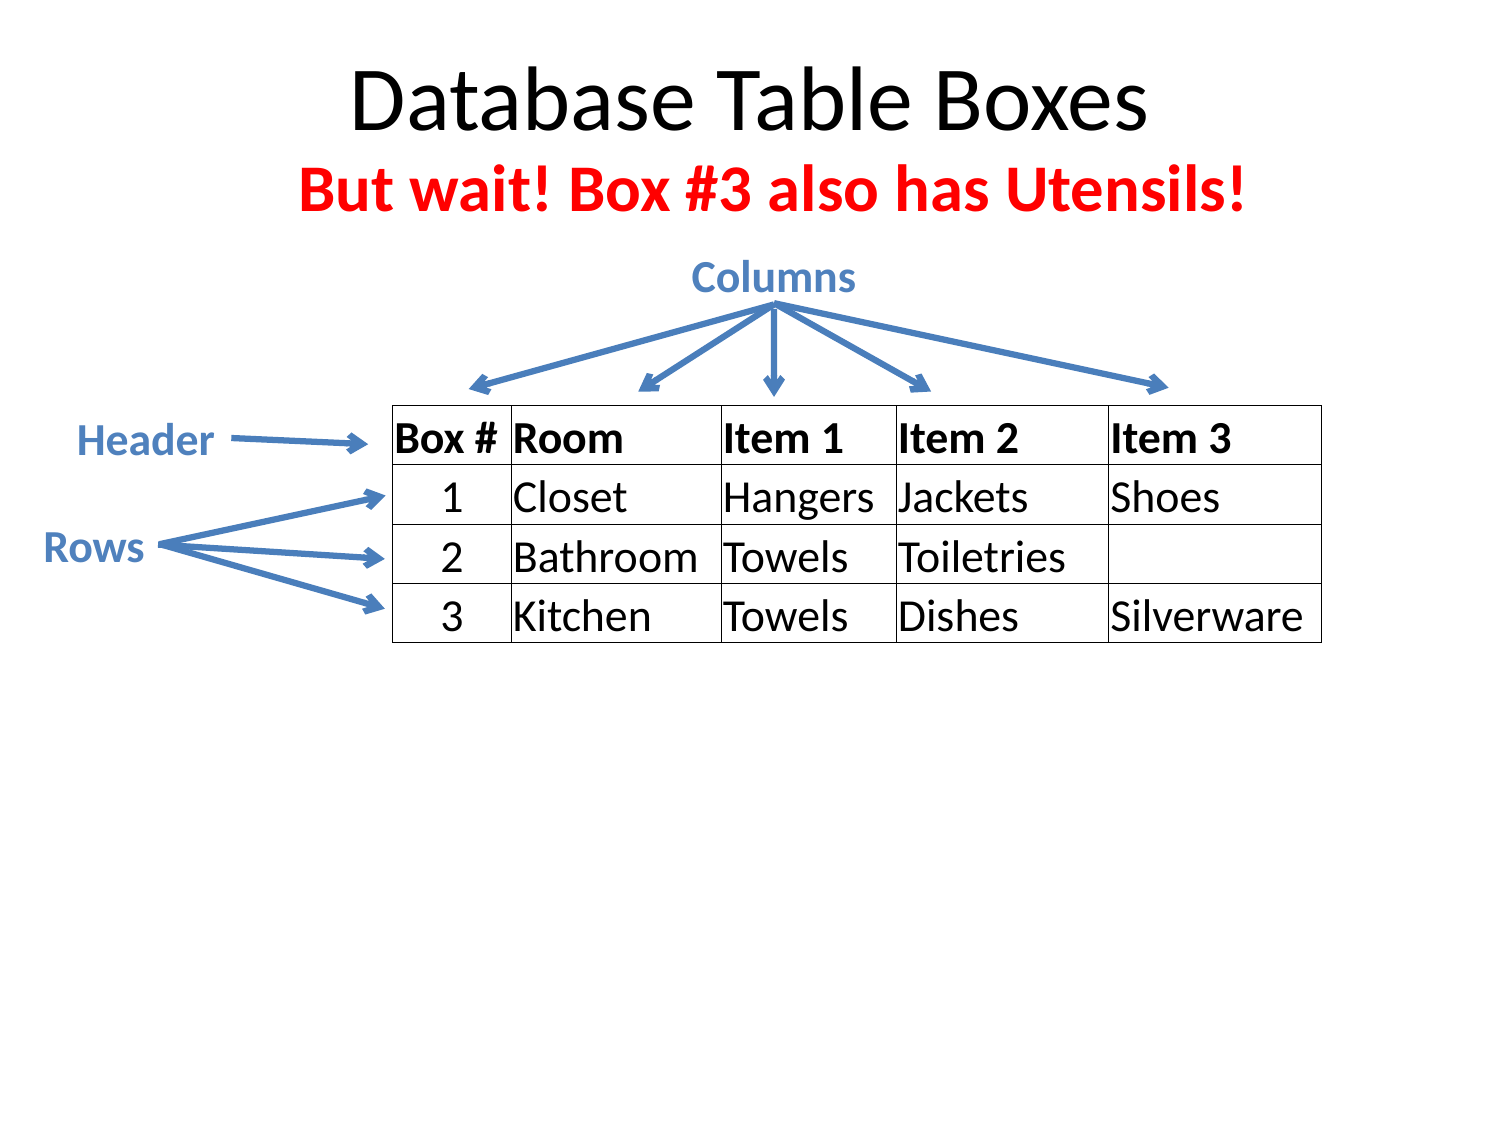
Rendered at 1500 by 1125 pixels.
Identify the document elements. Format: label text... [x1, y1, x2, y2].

text_box Rows [28, 509, 155, 579]
table_cell Jackets [897, 465, 1108, 524]
table_cell Kitchen [512, 584, 721, 642]
text_box Header [62, 402, 230, 473]
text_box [160, 495, 386, 545]
table_header Room [512, 406, 721, 464]
table_cell [1109, 525, 1321, 583]
table_cell 1 [393, 465, 511, 524]
title Database Table Boxes [75, 0, 1425, 188]
table_header Box # [393, 406, 511, 464]
text_box Columns [676, 239, 872, 301]
table_cell Shoes [1109, 465, 1321, 524]
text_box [230, 437, 369, 445]
table_cell Towels [722, 525, 896, 583]
table_cell Towels [722, 584, 896, 642]
table_cell Dishes [897, 584, 1108, 642]
table_cell Closet [512, 465, 721, 524]
table_cell 2 [393, 525, 511, 583]
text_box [468, 304, 769, 390]
text_box But wait! Box #3 also has Utensils! [283, 137, 1265, 232]
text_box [773, 302, 1169, 389]
table_header Item 2 [897, 406, 1108, 464]
table_cell Bathroom [512, 525, 721, 583]
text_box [157, 550, 386, 560]
table_header Item 3 [1109, 406, 1321, 464]
table_cell 3 [393, 584, 511, 642]
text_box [160, 565, 386, 609]
table_cell Toiletries [897, 525, 1108, 583]
table_header Item 1 [722, 406, 896, 464]
table_cell Hangers [722, 465, 896, 524]
table_cell Silverware [1109, 584, 1321, 642]
